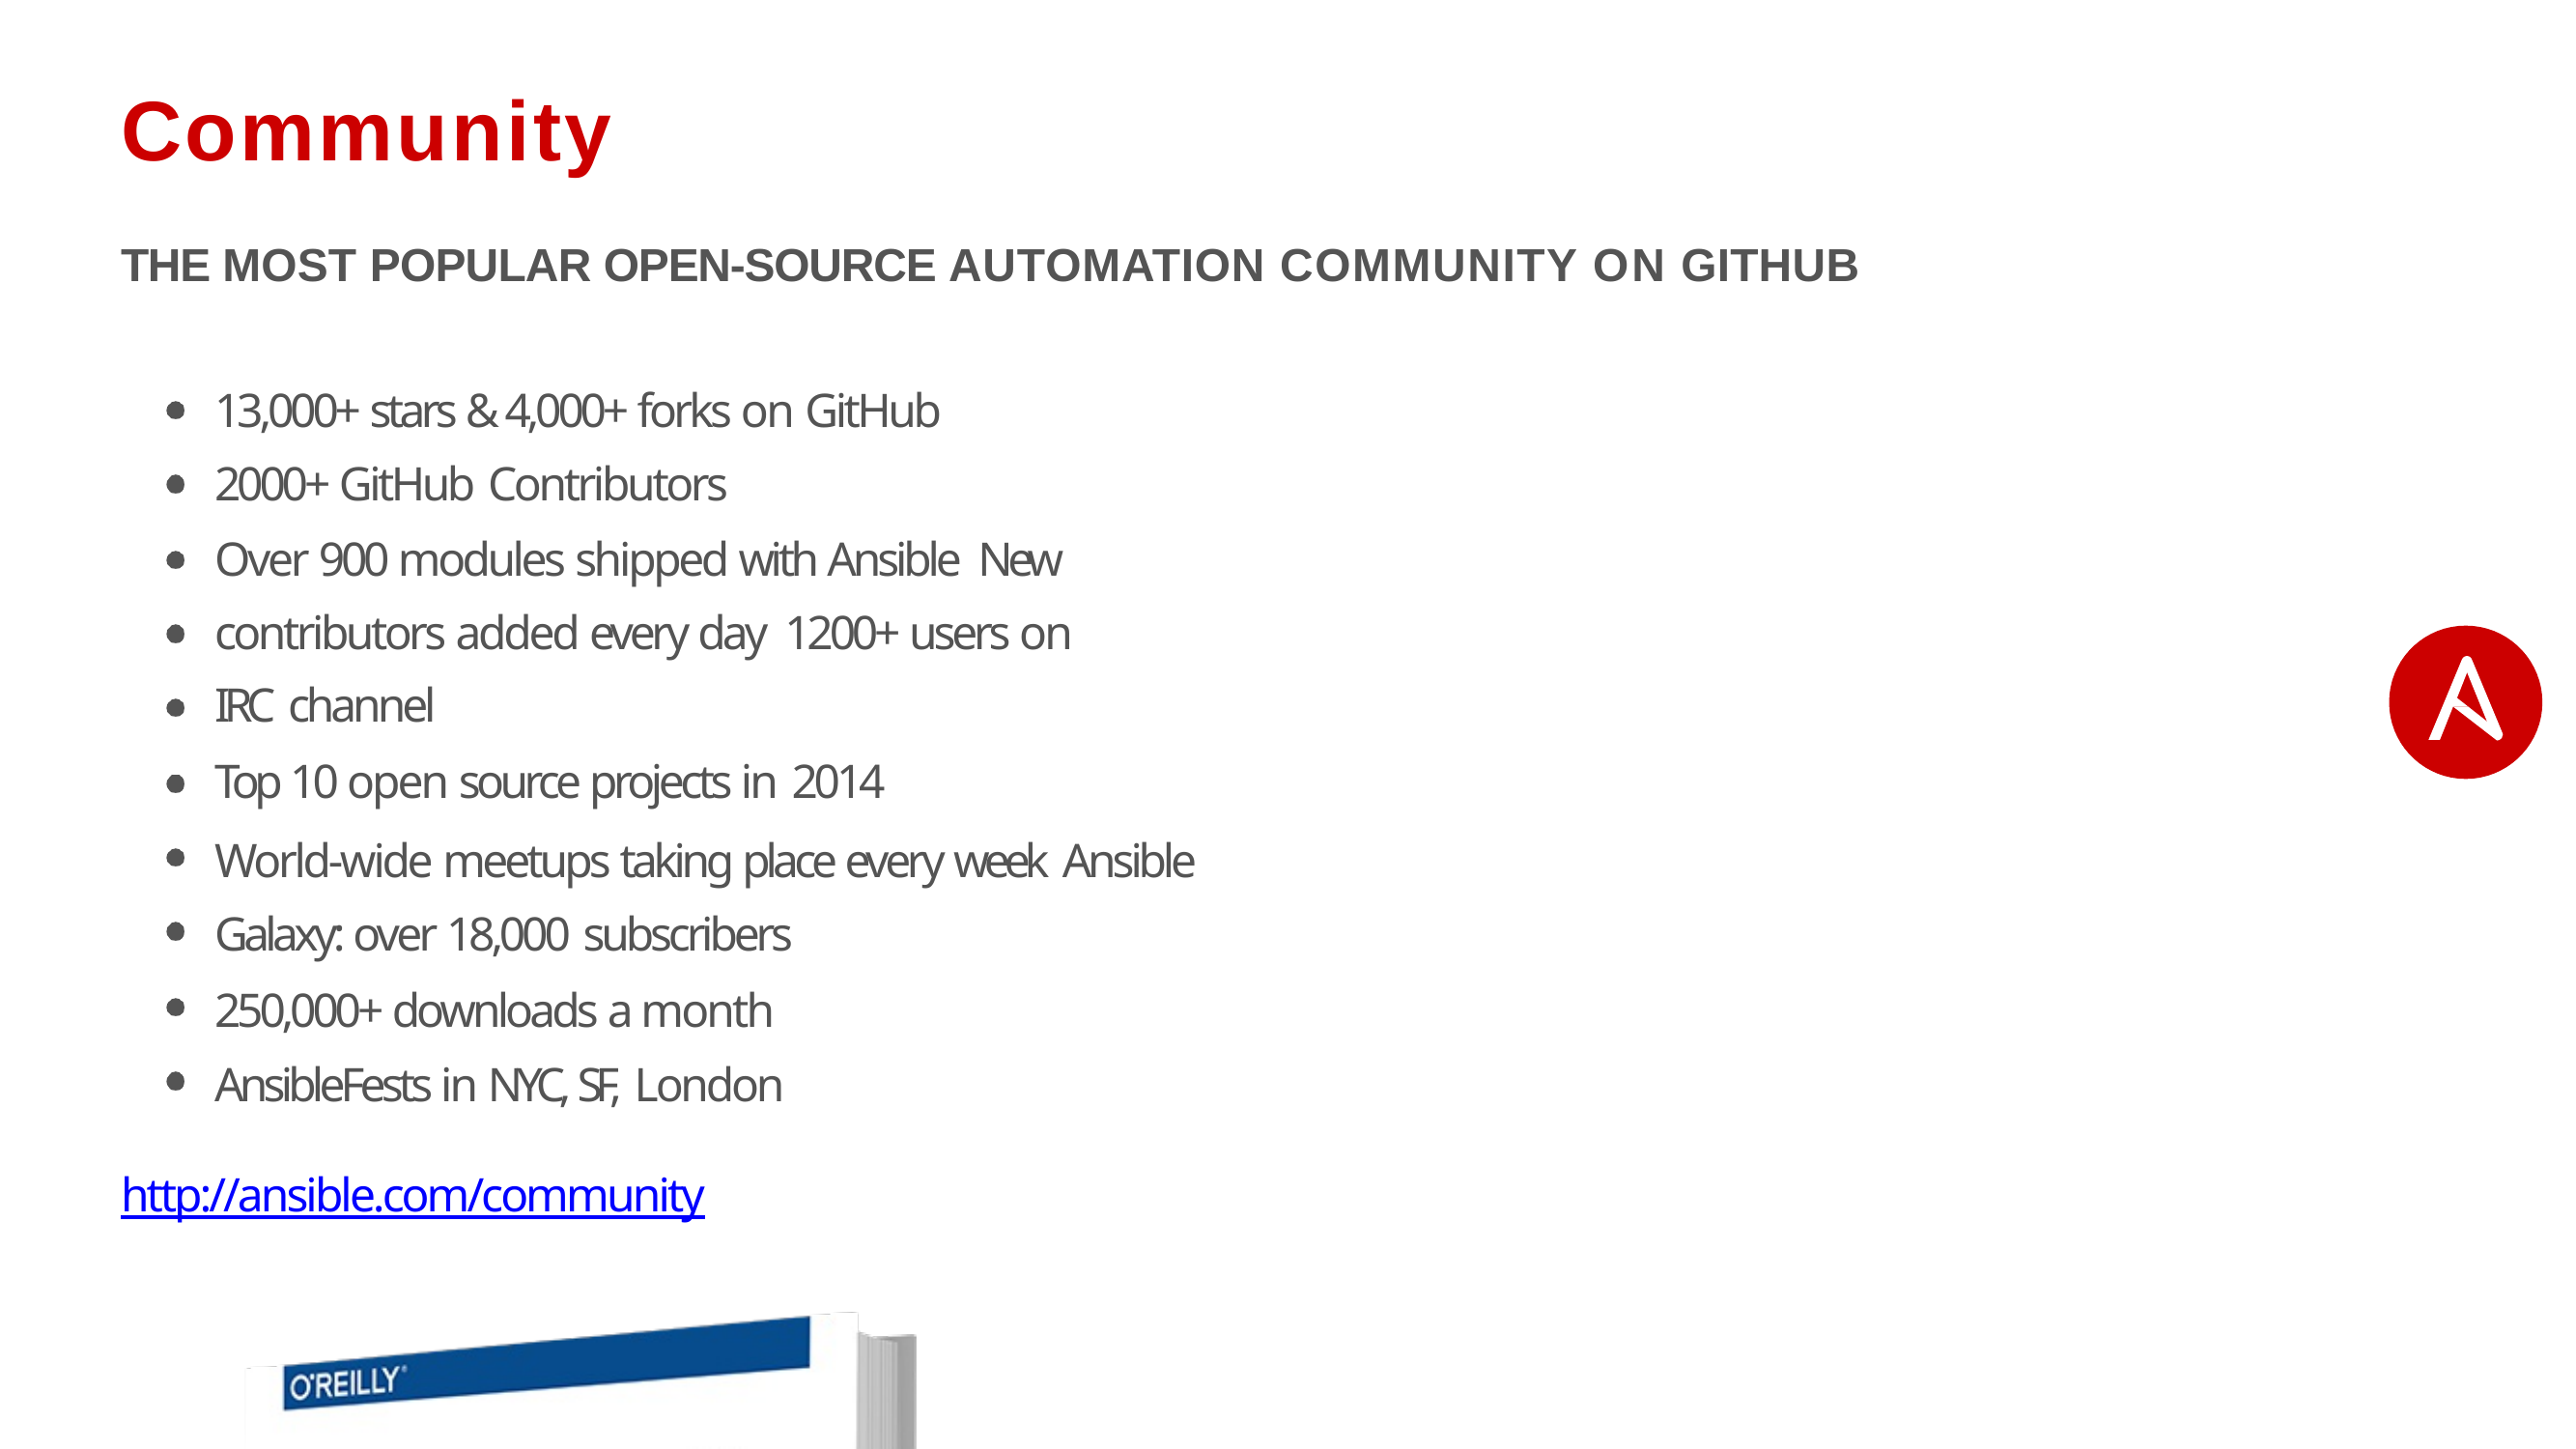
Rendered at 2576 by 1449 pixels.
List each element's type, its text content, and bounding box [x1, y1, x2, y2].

text_box [121, 1283, 1015, 1449]
text_box THE MOST POPULAR OPEN-SOURCE AUTOMATION COMMUNITY ON GITHUB 13,000+ stars & 4,000+ forks on GitHub 2000+ GitHub Contributors Over 900 modules shipped with Ansible New contributors added every day 1200+ users on IRC channel Top 10 open source projects in 2014 World-wide meetups taking place every week Ansible Galaxy: over 18,000 subscribers 250,000+ downloads a month AnsibleFests in NYC, SF, London http://ansible.com/community [118, 232, 1865, 1230]
title Community [118, 73, 619, 232]
text_box [2428, 656, 2504, 741]
text_box [2389, 625, 2543, 780]
